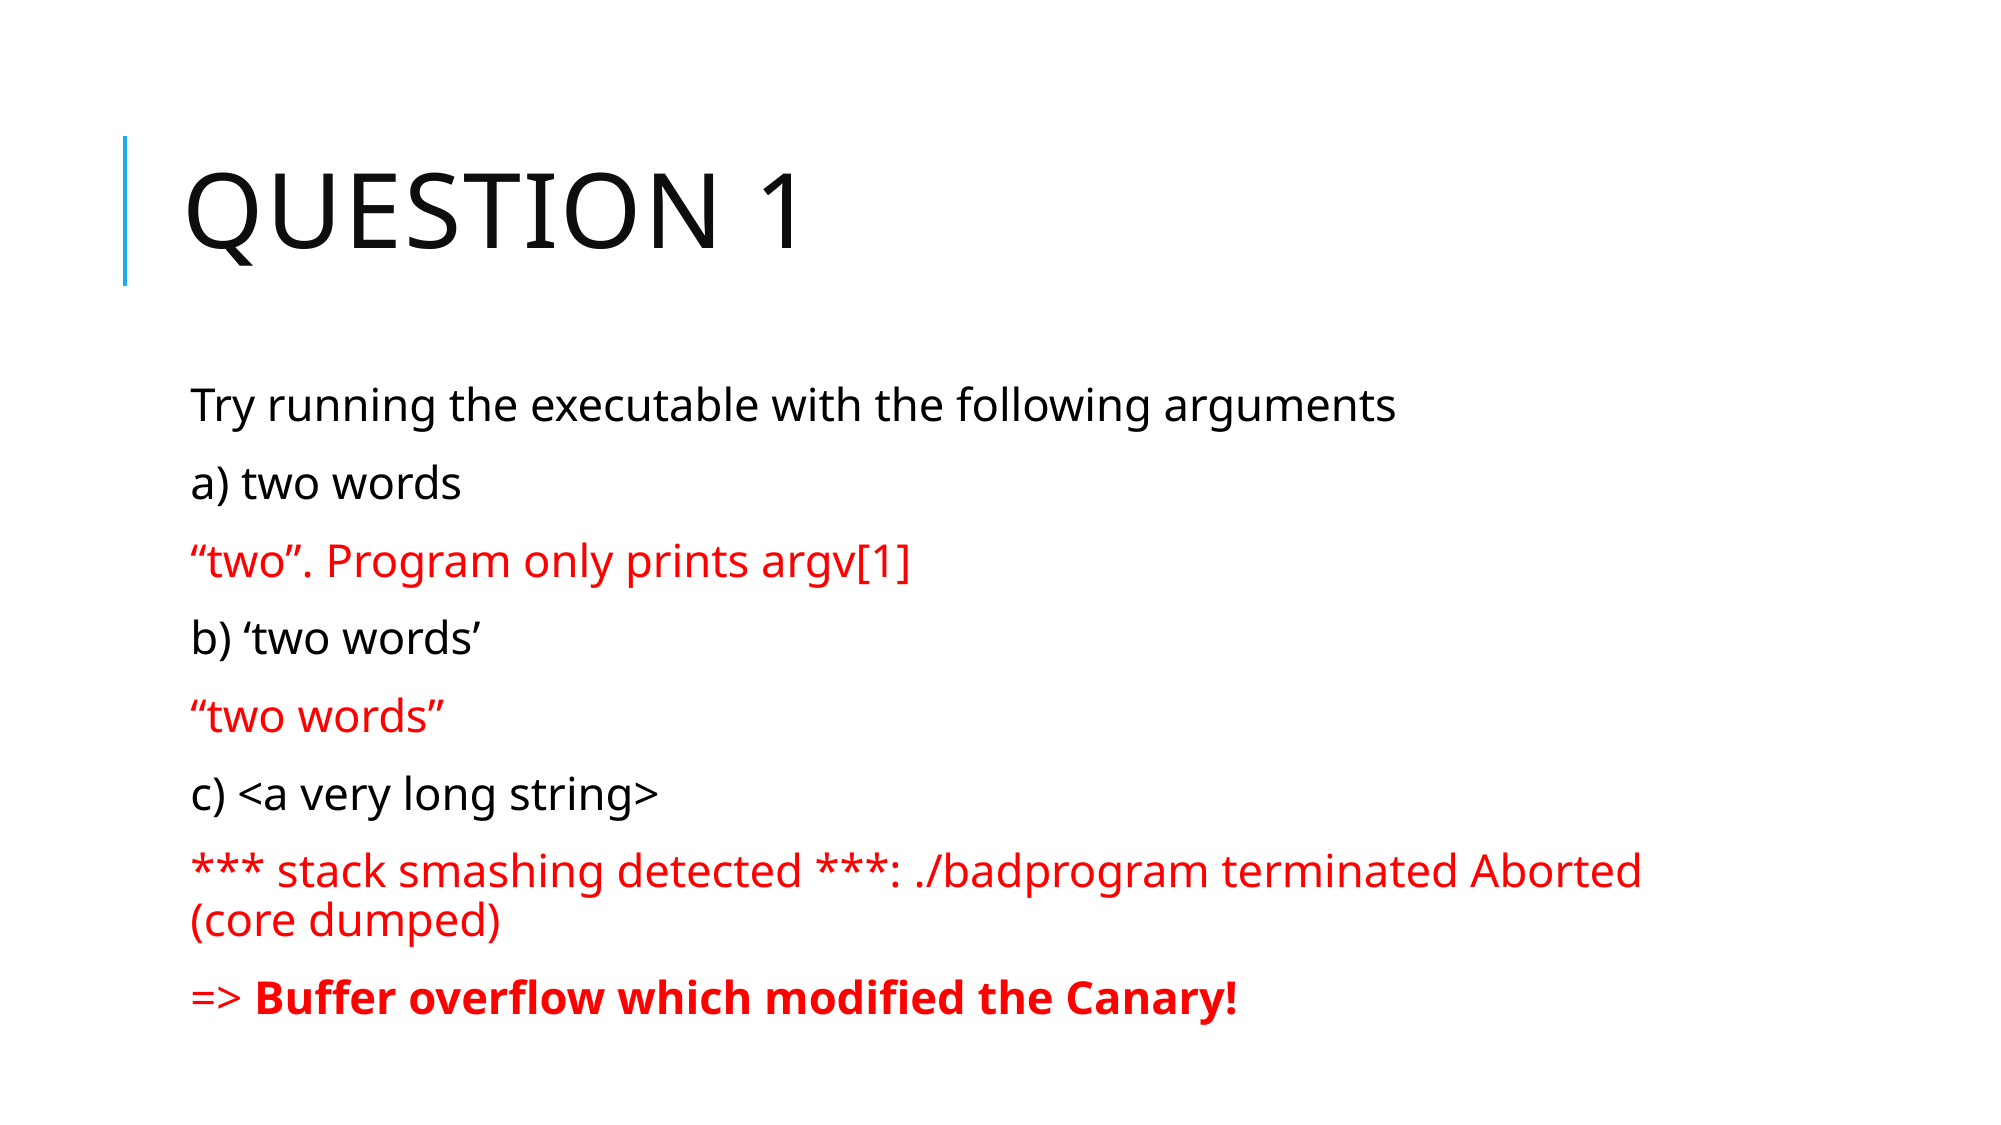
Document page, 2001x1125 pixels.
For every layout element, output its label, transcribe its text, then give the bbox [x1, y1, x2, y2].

list Try running the executable with the following arguments a) two words “two”. Program only prints argv[1] b) ‘two words’ “two words” c) <a very long string> *** stack smashing detected ***: ./badprogram terminated Aborted (core dumped) => Buffer overflow which modified the Canary! [168, 375, 1763, 1035]
title Question 1 [168, 96, 1763, 342]
